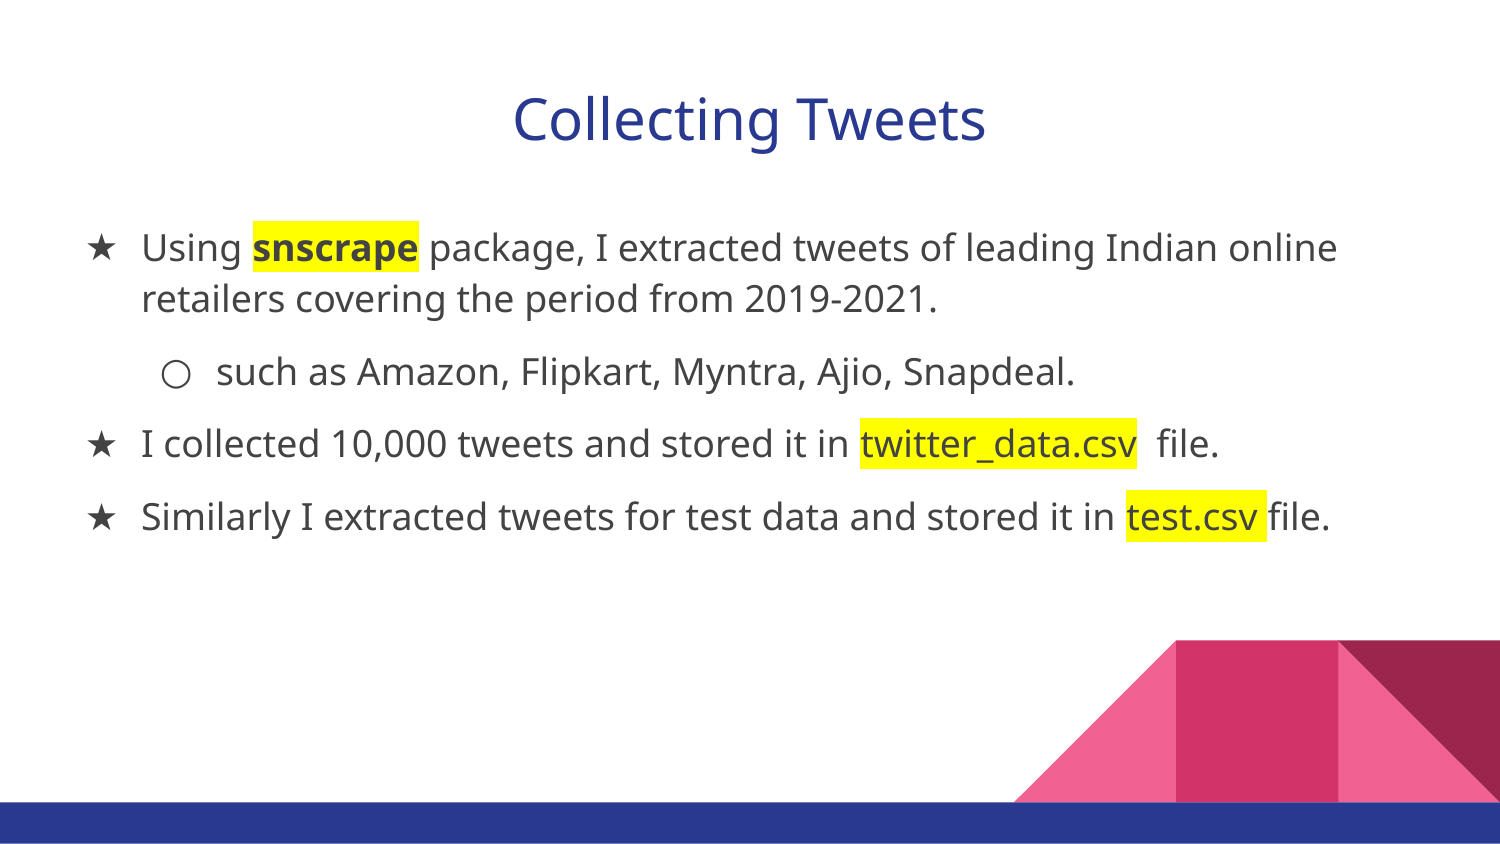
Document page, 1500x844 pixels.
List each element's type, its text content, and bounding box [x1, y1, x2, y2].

title Collecting Tweets [51, 67, 1449, 167]
list Using snscrape package, I extracted tweets of leading Indian online retailers covering the period from 2019-2021. such as Amazon, Flipkart, Myntra, Ajio, Snapdeal. I collected 10,000 tweets and stored it in twitter_data.csv file. Similarly I extracted tweets for test data and stored it in test.csv file. [51, 201, 1449, 750]
